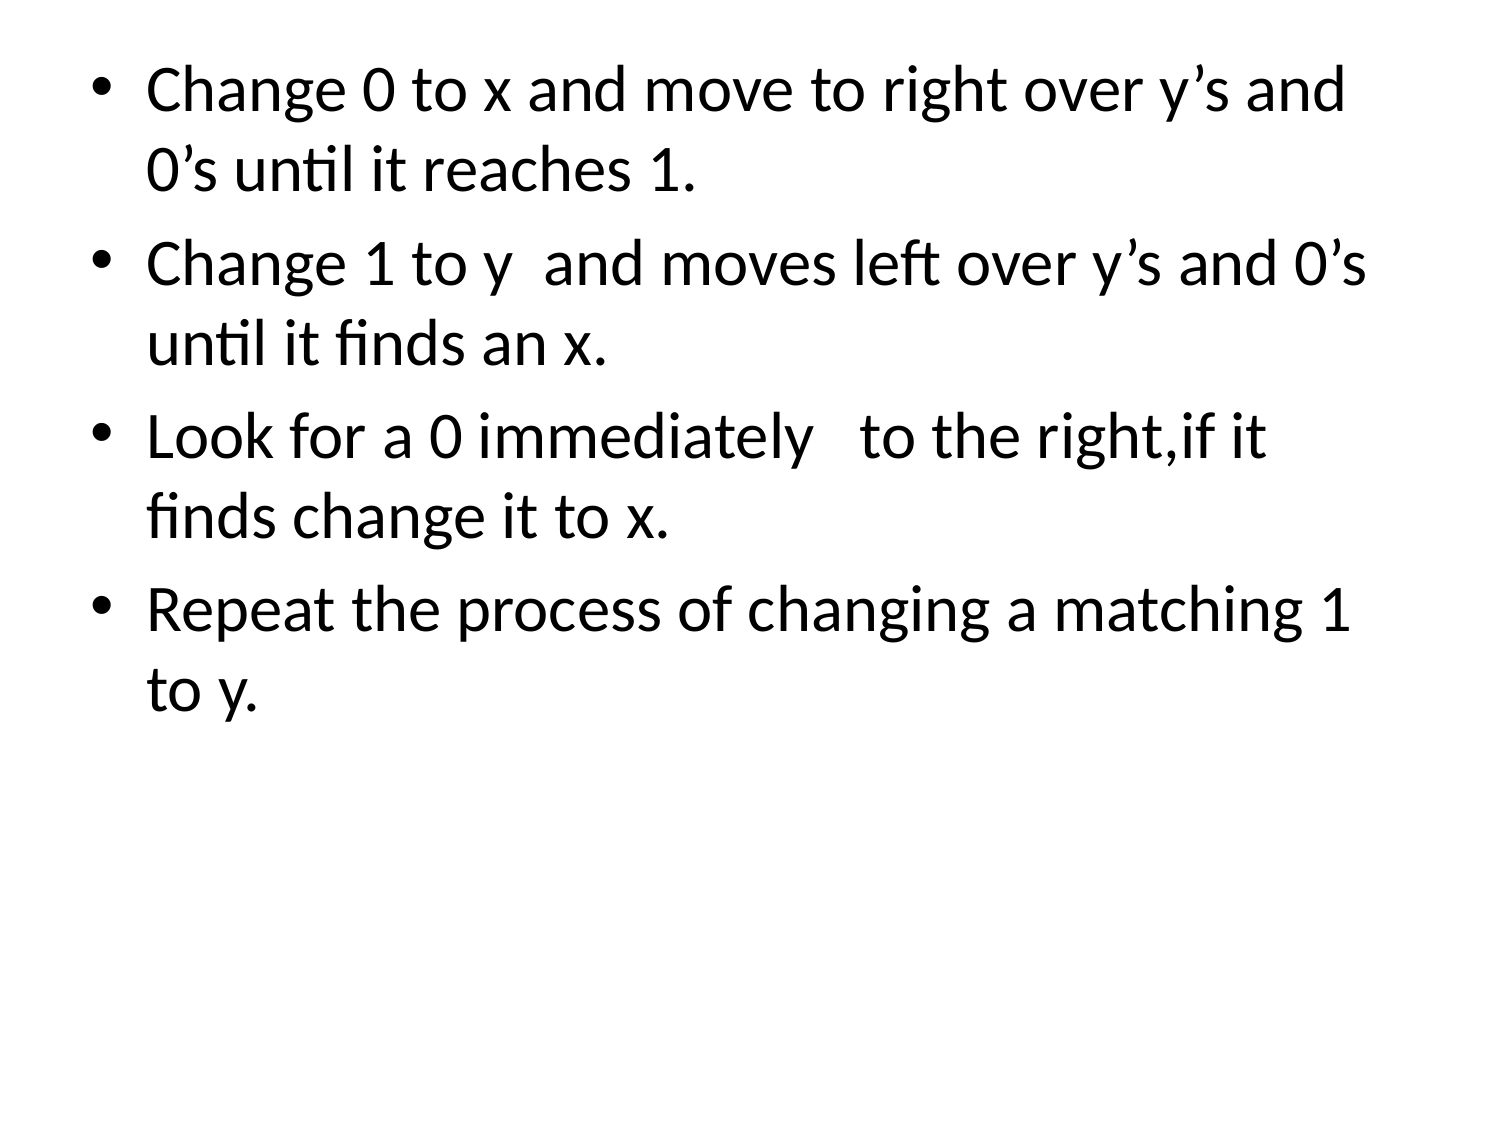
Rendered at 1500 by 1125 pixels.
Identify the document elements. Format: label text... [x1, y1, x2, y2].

list Change 0 to x and move to right over y’s and 0’s until it reaches 1. Change 1 to y and moves left over y’s and 0’s until it finds an x. Look for a 0 immediately to the right,if it finds change it to x. Repeat the process of changing a matching 1 to y. [75, 37, 1425, 1075]
